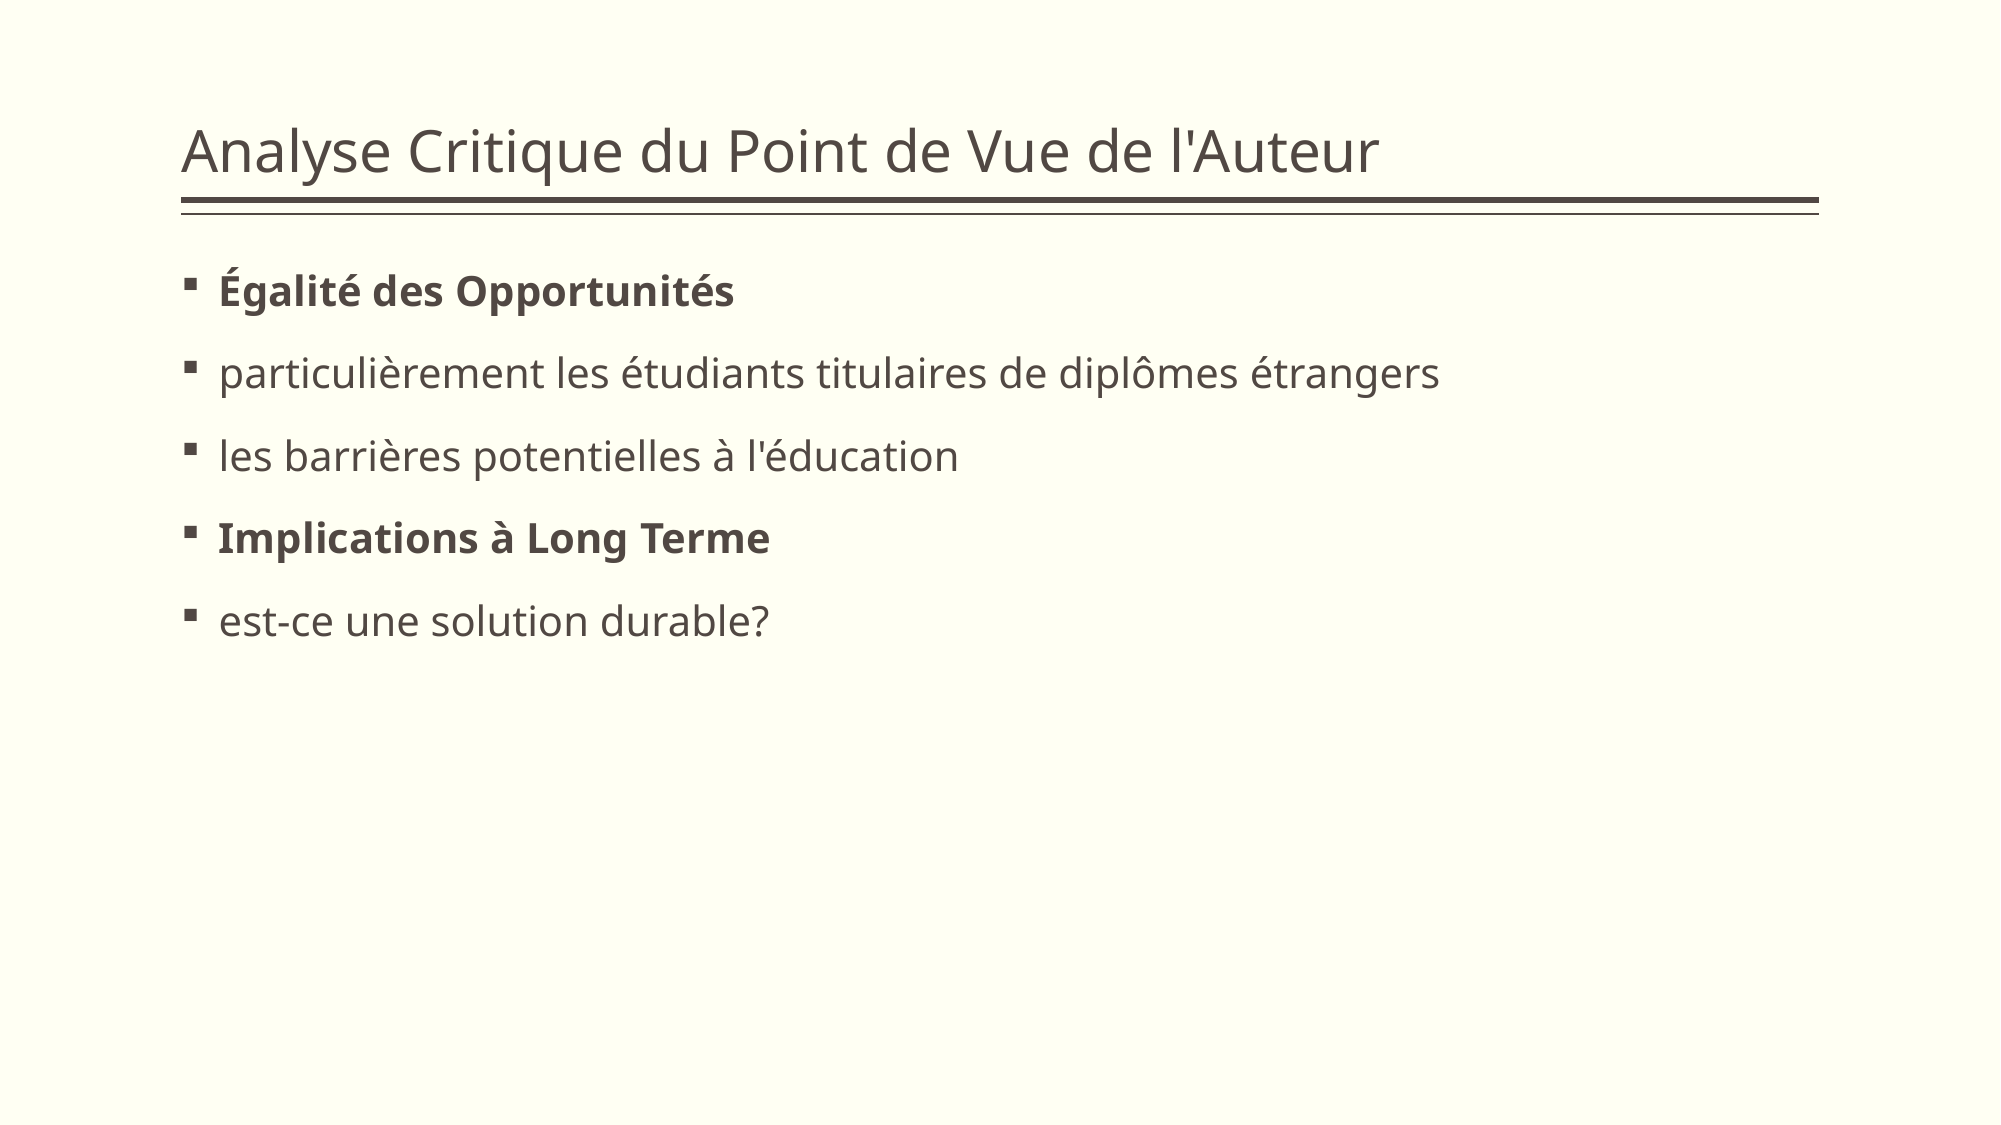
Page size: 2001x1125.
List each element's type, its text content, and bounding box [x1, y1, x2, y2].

list Égalité des Opportunités particulièrement les étudiants titulaires de diplômes étrangers les barrières potentielles à l'éducation Implications à Long Terme est-ce une solution durable? [181, 262, 1819, 1013]
title Analyse Critique du Point de Vue de l'Auteur [181, 12, 1819, 193]
